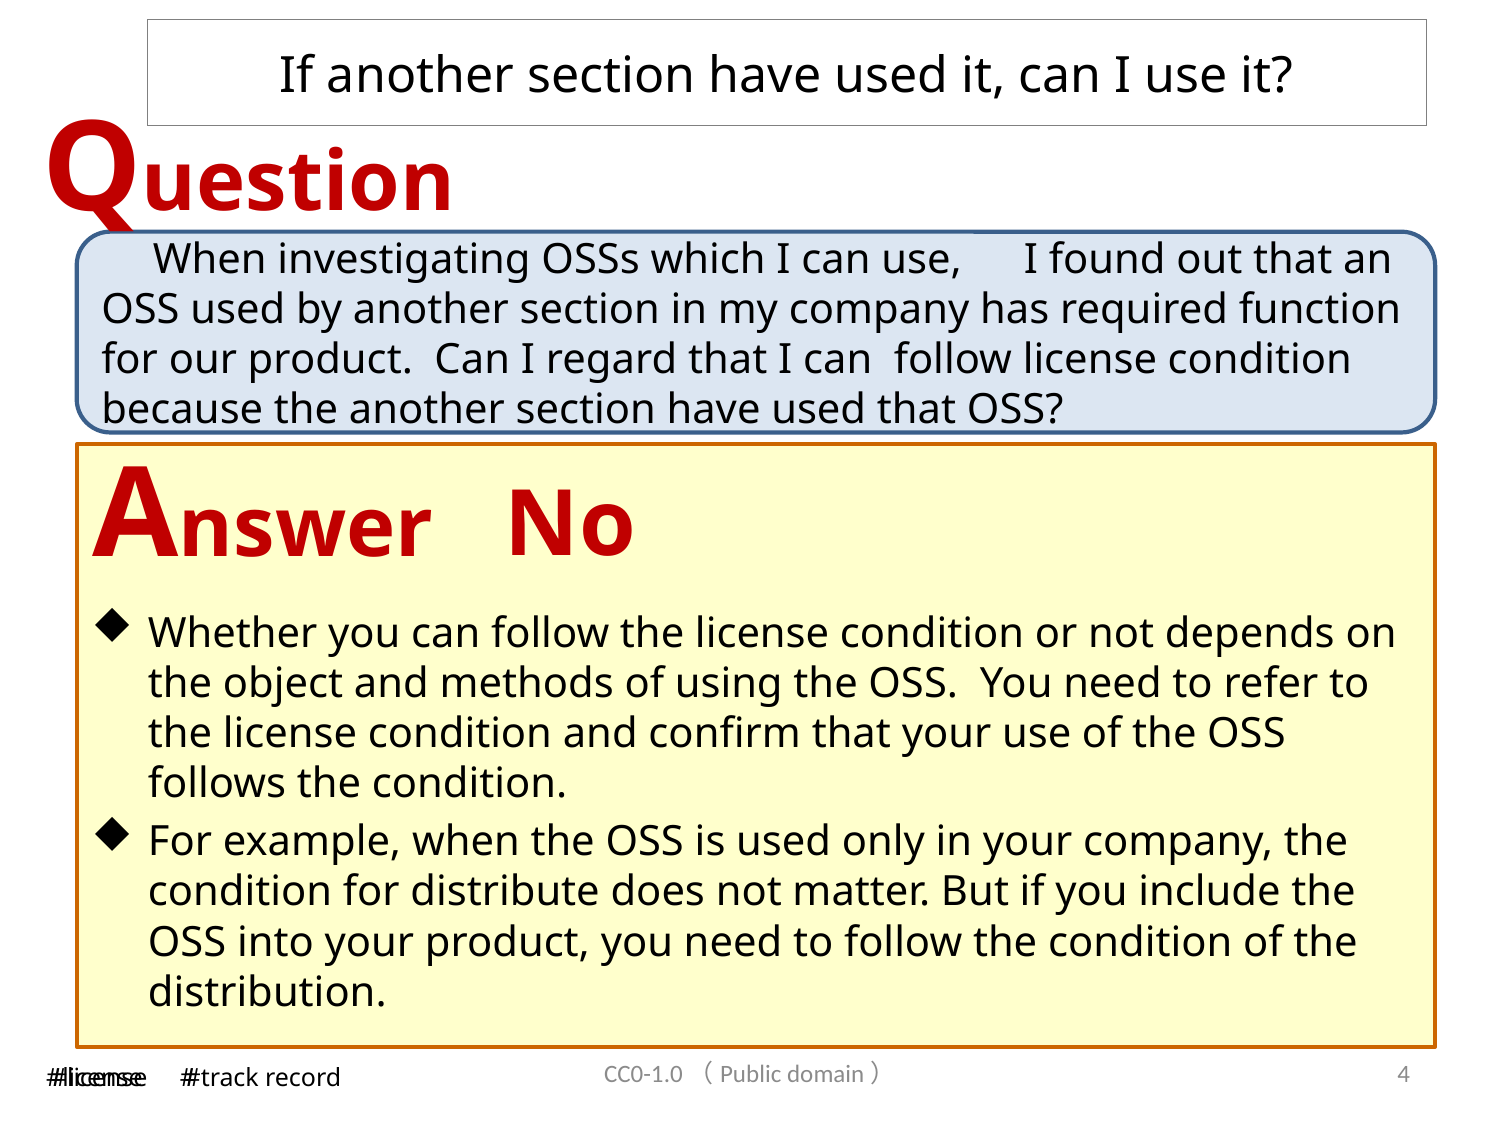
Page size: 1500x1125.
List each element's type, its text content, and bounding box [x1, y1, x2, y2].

text_box Answer [77, 424, 449, 590]
text_box #license # [31, 1054, 36, 1100]
text_box When investigating OSSs which I can use, I found out that an OSS used by another section in my company has required function for our product. Can I regard that I can follow license condition because the another section have used that OSS? [74, 229, 1438, 435]
text_box Question [27, 78, 471, 243]
text_box No [490, 456, 810, 581]
text_box [75, 442, 1437, 1049]
text_box #license #track record [36, 1054, 364, 1100]
footer CC0-1.0（Public domain） [512, 1042, 988, 1103]
list Whether you can follow the license condition or not depends on the object and methods of using the OSS. You need to refer to the license condition and confirm that your use of the OSS follows the condition. For example, when the OSS is used only in your company, the condition for distribute does not matter. But if you include the OSS into your product, you need to follow the condition of the distribution. [76, 597, 1427, 1024]
slide_number 4 [1074, 1042, 1425, 1103]
title If another section have used it, can I use it? [147, 19, 1427, 126]
